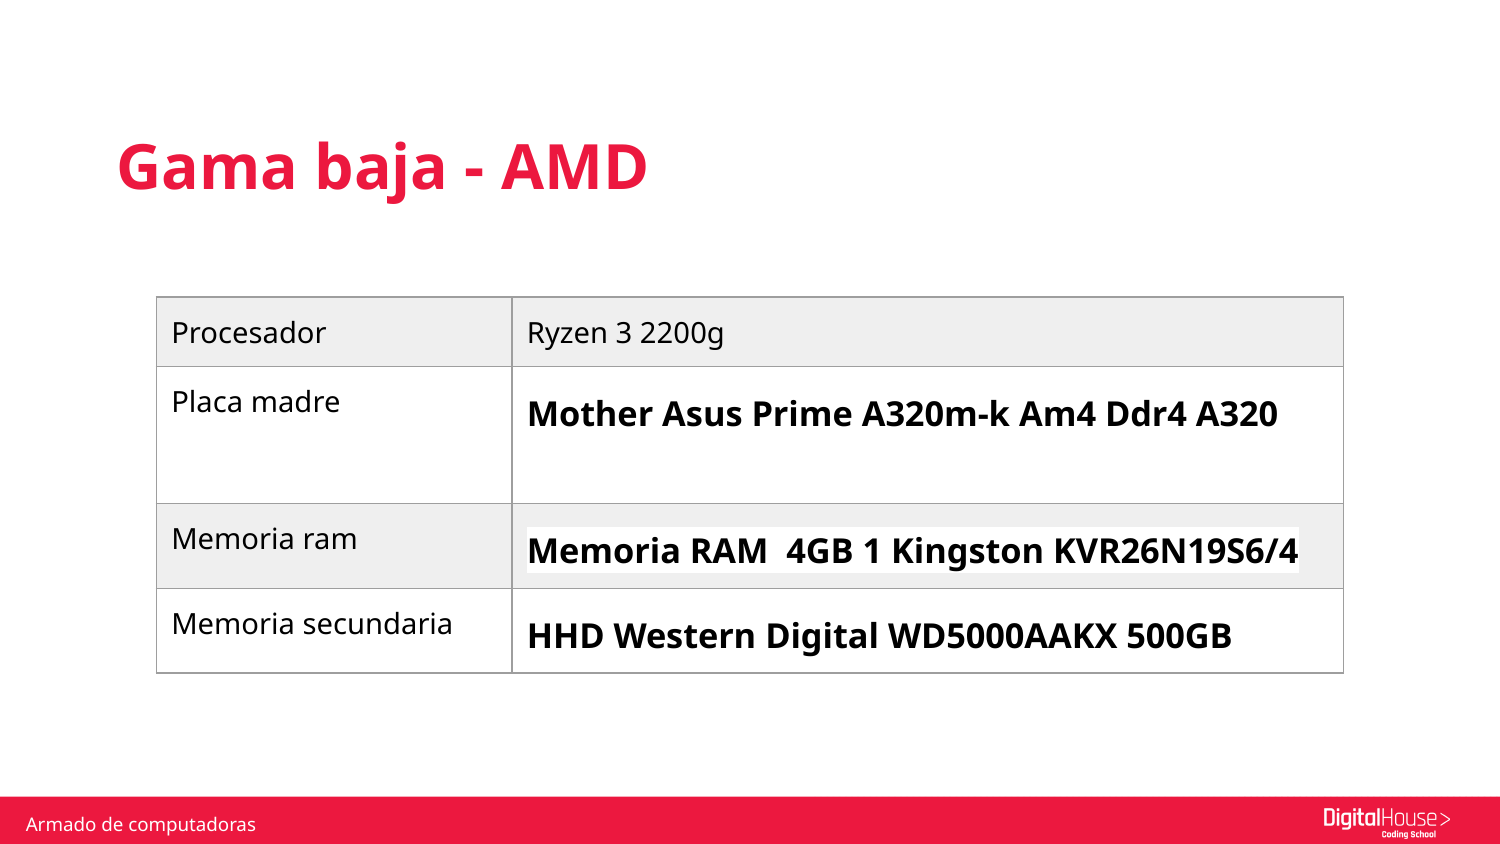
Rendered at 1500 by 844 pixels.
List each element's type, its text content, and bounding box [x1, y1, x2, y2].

text_box [132, 251, 726, 746]
picture [1324, 808, 1450, 839]
table_header Ryzen 3 2200g [513, 298, 1343, 366]
table_cell HHD Western Digital WD5000AAKX 500GB [513, 589, 1343, 672]
text_box Gama baja - AMD [102, 99, 1363, 240]
table_cell Memoria RAM 4GB 1 Kingston KVR26N19S6/4 [513, 504, 1343, 588]
table_cell Memoria ram [157, 504, 511, 588]
table_cell Placa madre [157, 367, 511, 503]
table_cell Mother Asus Prime A320m-k Am4 Ddr4 A320 [513, 367, 1343, 503]
table_header Procesador [157, 298, 511, 366]
table_cell Memoria secundaria [157, 589, 511, 672]
